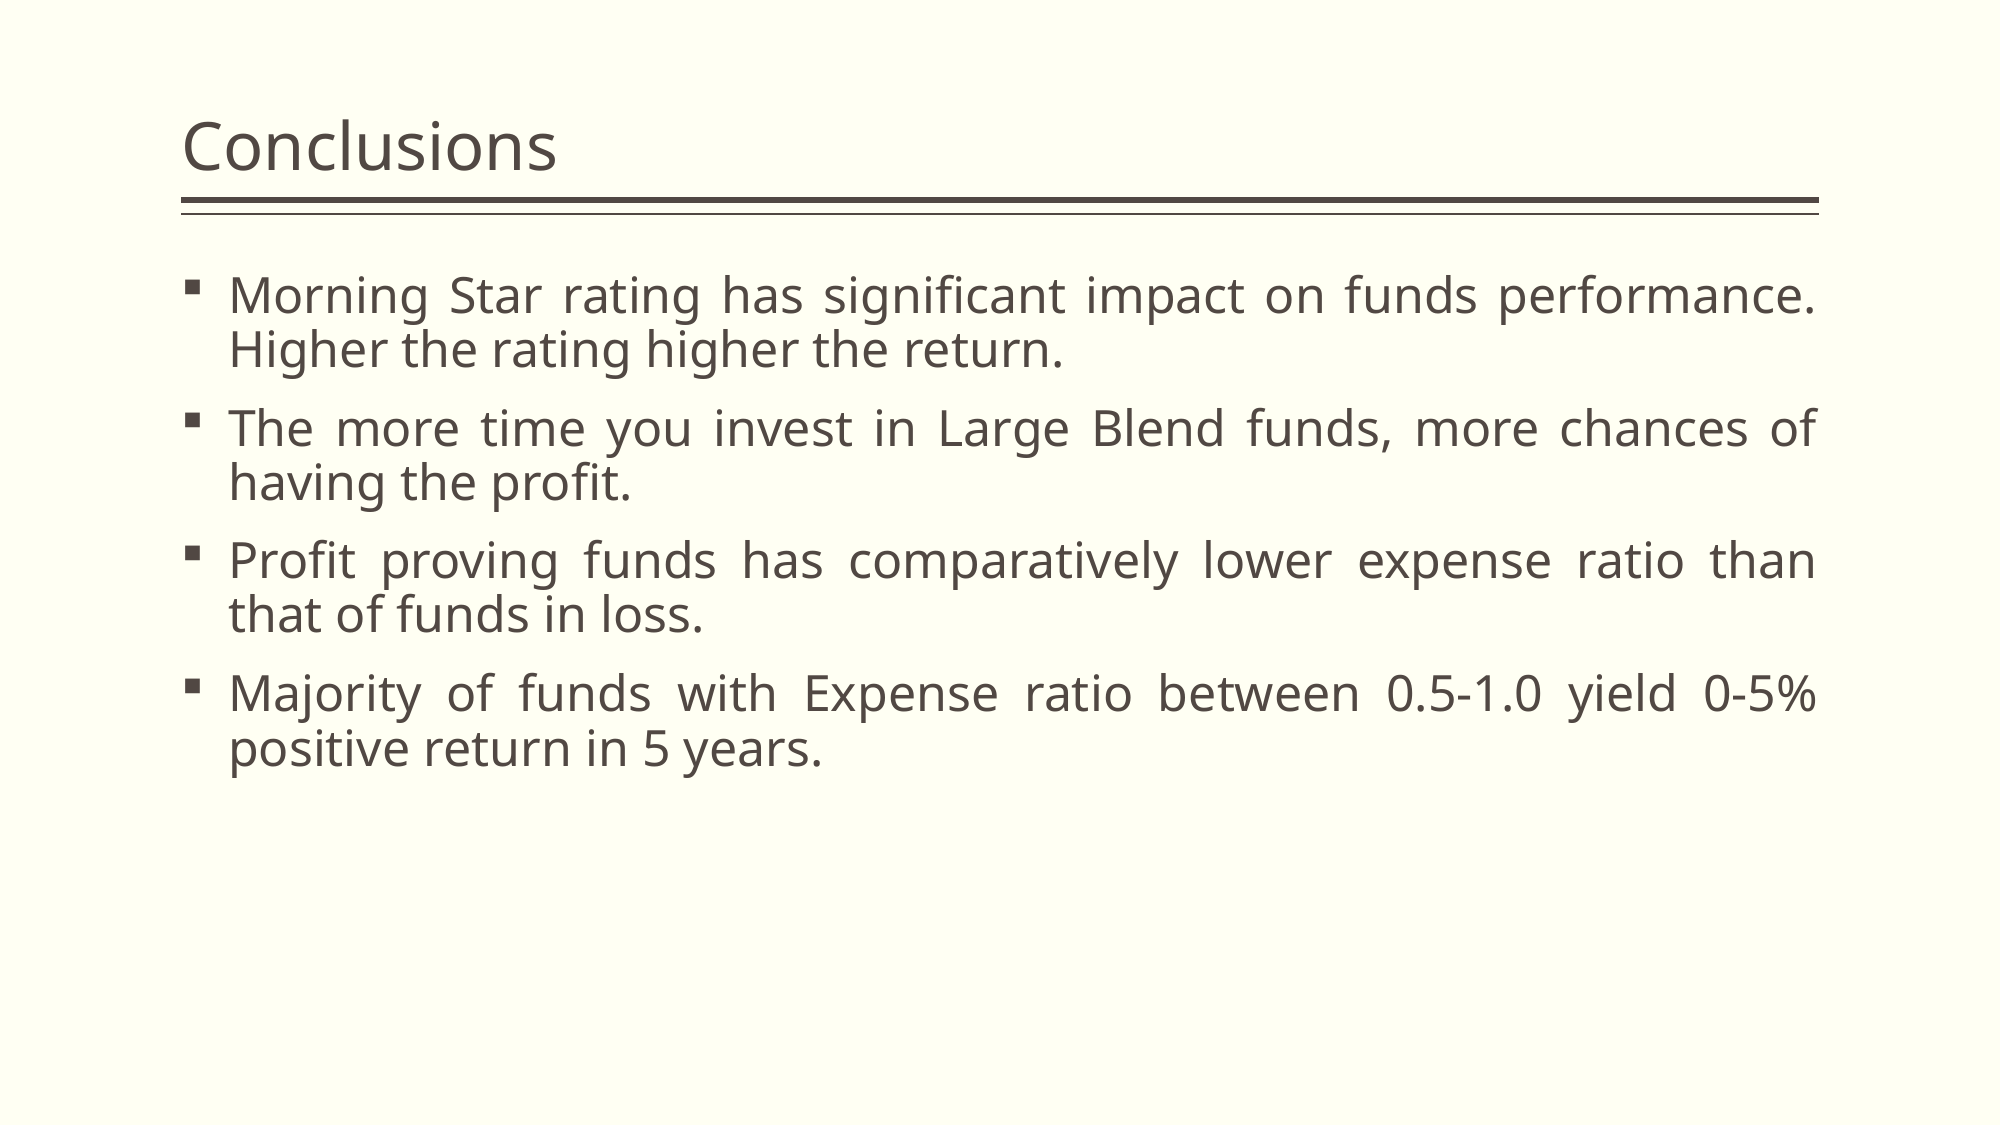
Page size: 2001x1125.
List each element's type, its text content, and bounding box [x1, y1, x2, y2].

list Morning Star rating has significant impact on funds performance. Higher the rating higher the return. The more time you invest in Large Blend funds, more chances of having the profit. Profit proving funds has comparatively lower expense ratio than that of funds in loss. Majority of funds with Expense ratio between 0.5-1.0 yield 0-5% positive return in 5 years. [181, 262, 1819, 1013]
title Conclusions [181, 12, 1819, 193]
